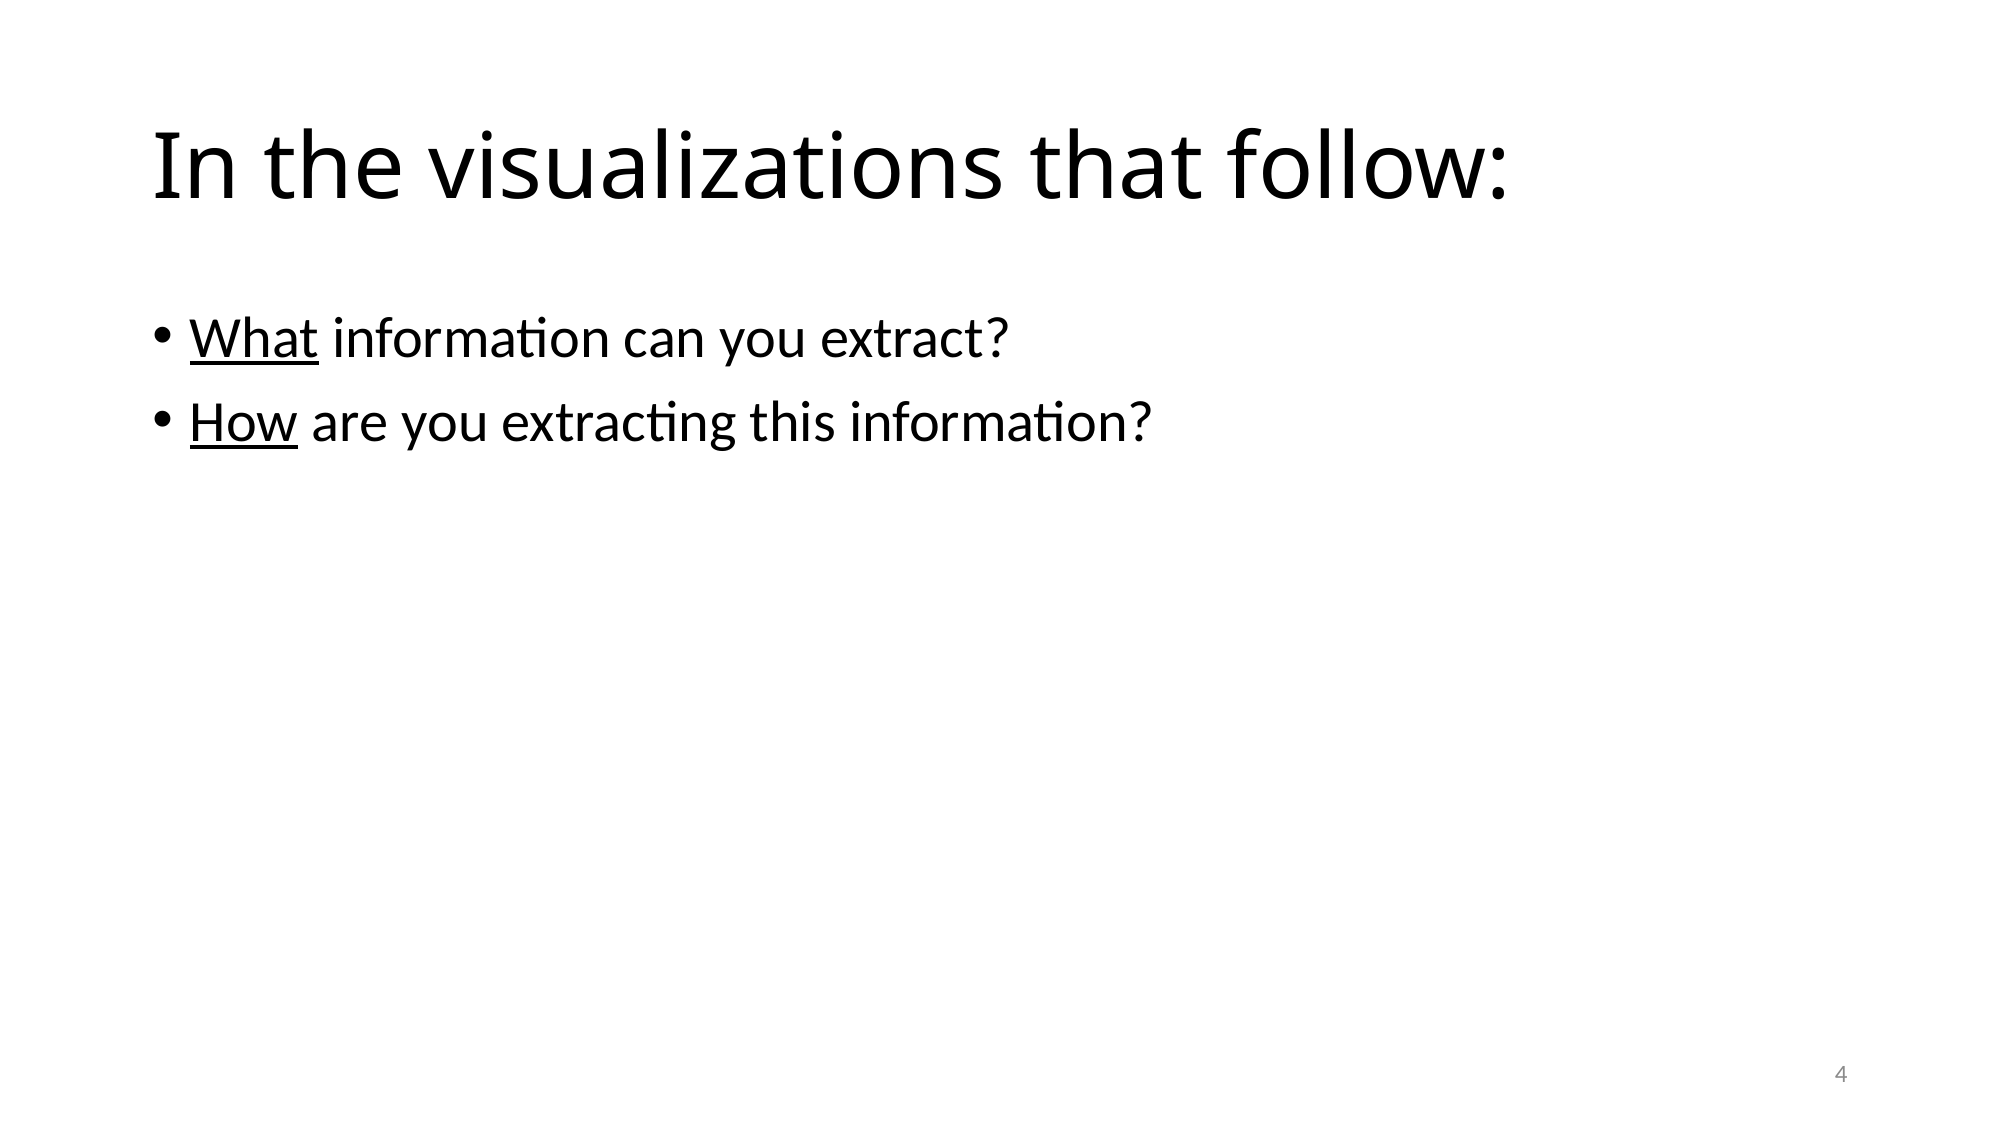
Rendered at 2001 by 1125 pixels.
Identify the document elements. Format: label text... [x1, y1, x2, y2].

list What information can you extract? How are you extracting this information? [137, 299, 1863, 1014]
title In the visualizations that follow: [137, 59, 1863, 278]
slide_number 4 [1412, 1042, 1863, 1103]
